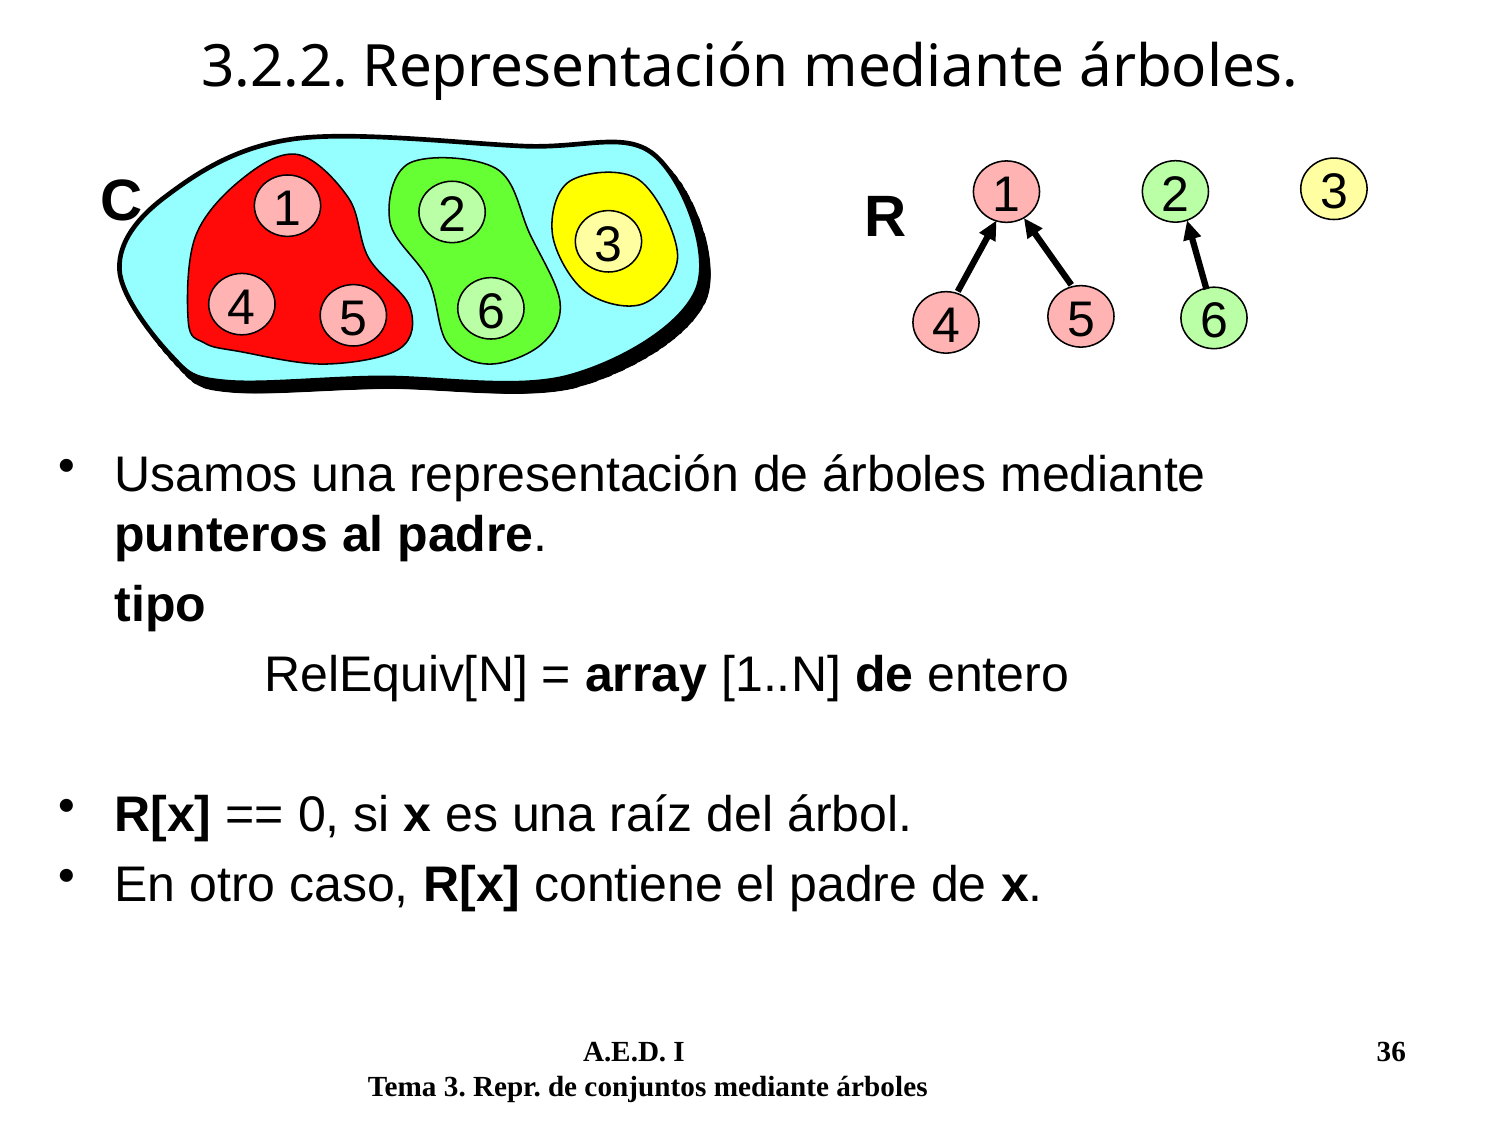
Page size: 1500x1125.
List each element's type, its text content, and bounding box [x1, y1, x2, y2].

text_box 2 [1142, 160, 1209, 223]
text_box 3 [1300, 158, 1368, 220]
footer A.E.D. I 36 Tema 3. Repr. de conjuntos mediante árboles [352, 1025, 1463, 1100]
text_box [957, 220, 997, 292]
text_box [85, 130, 712, 392]
text_box R [849, 170, 922, 256]
list Usamos una representación de árboles mediante punteros al padre. tipo RelEquiv[N] = array [1..N] de entero R[x] == 0, si x es una raíz del árbol. En otro caso, R[x] contiene el padre de x. [43, 434, 1442, 1004]
text_box 6 [1180, 287, 1248, 349]
text_box [1184, 220, 1207, 290]
text_box 5 [1047, 285, 1115, 348]
text_box 1 [973, 160, 1040, 223]
text_box 4 [912, 291, 980, 354]
title 3.2.2. Representación mediante árboles. [50, 0, 1450, 127]
text_box [1024, 218, 1072, 285]
